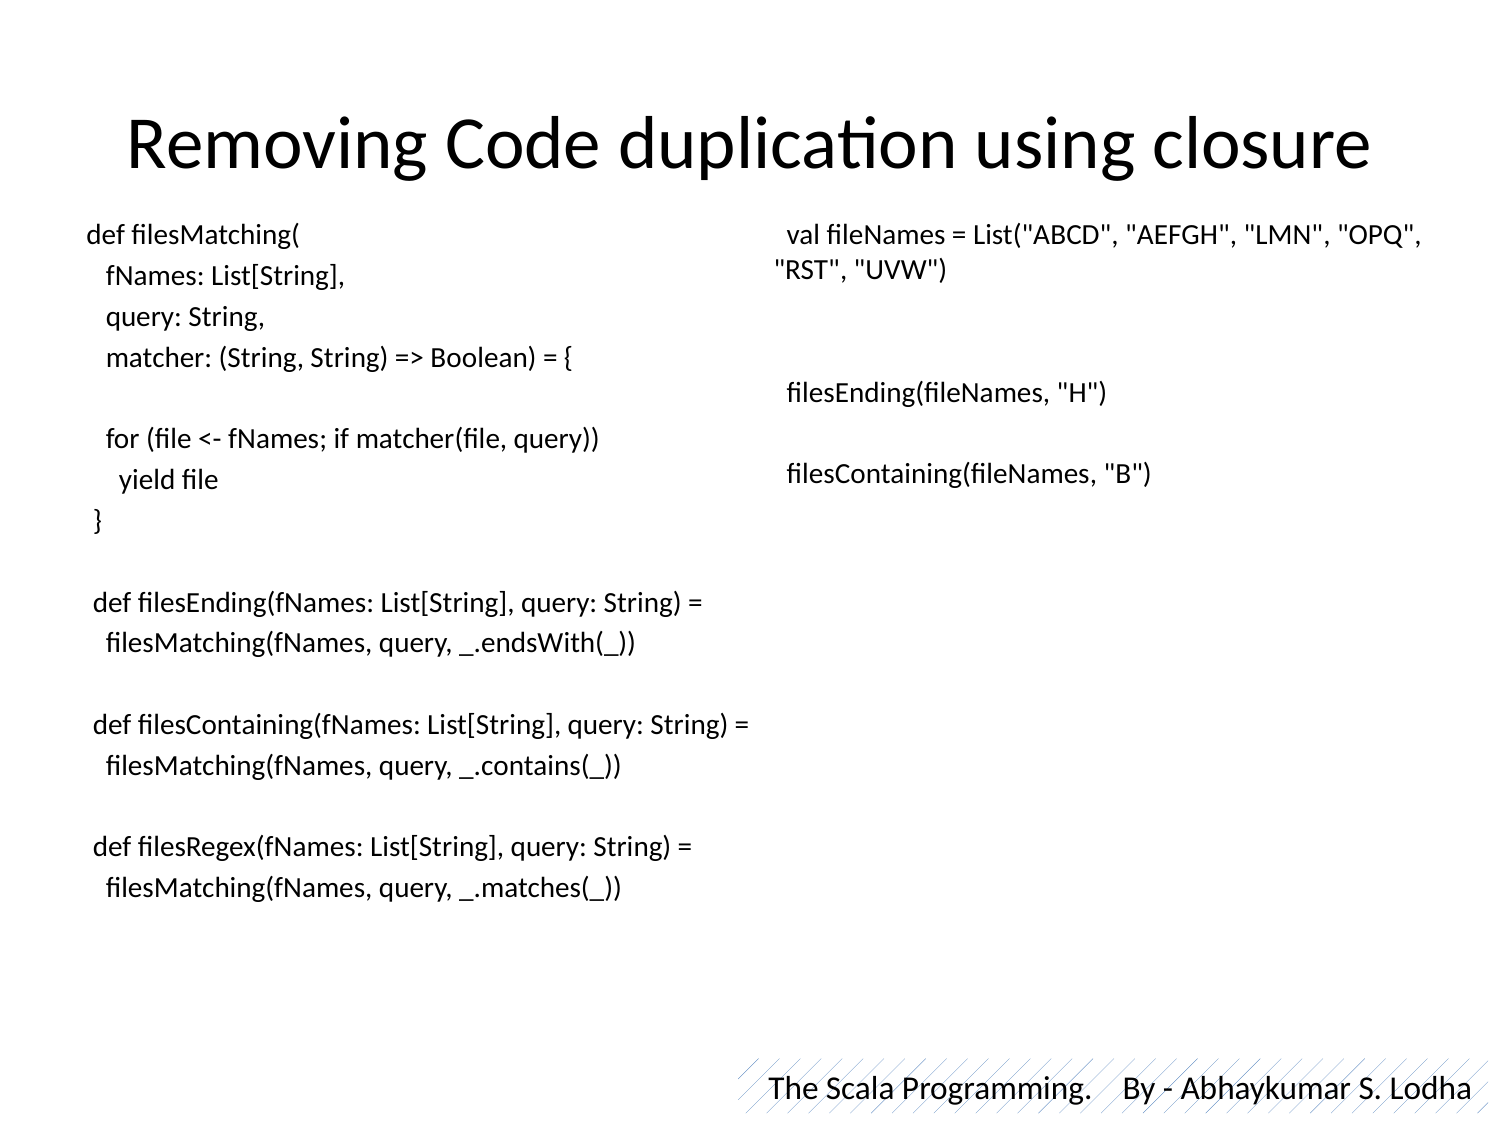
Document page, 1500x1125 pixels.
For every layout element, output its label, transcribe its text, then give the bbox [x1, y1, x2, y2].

list def filesMatching( fNames: List[String], query: String, matcher: (String, String) => Boolean) = { for (file <- fNames; if matcher(file, query)) yield file } def filesEnding(fNames: List[String], query: String) = filesMatching(fNames, query, _.endsWith(_)) def filesContaining(fNames: List[String], query: String) = filesMatching(fNames, query, _.contains(_)) def filesRegex(fNames: List[String], query: String) = filesMatching(fNames, query, _.matches(_)) val fileNames = List("ABCD", "AEFGH", "LMN", "OPQ", "RST", "UVW") filesEnding(fileNames, "H") filesContaining(fileNames, "B") [64, 208, 1471, 965]
title Removing Code duplication using closure [75, 45, 1425, 208]
